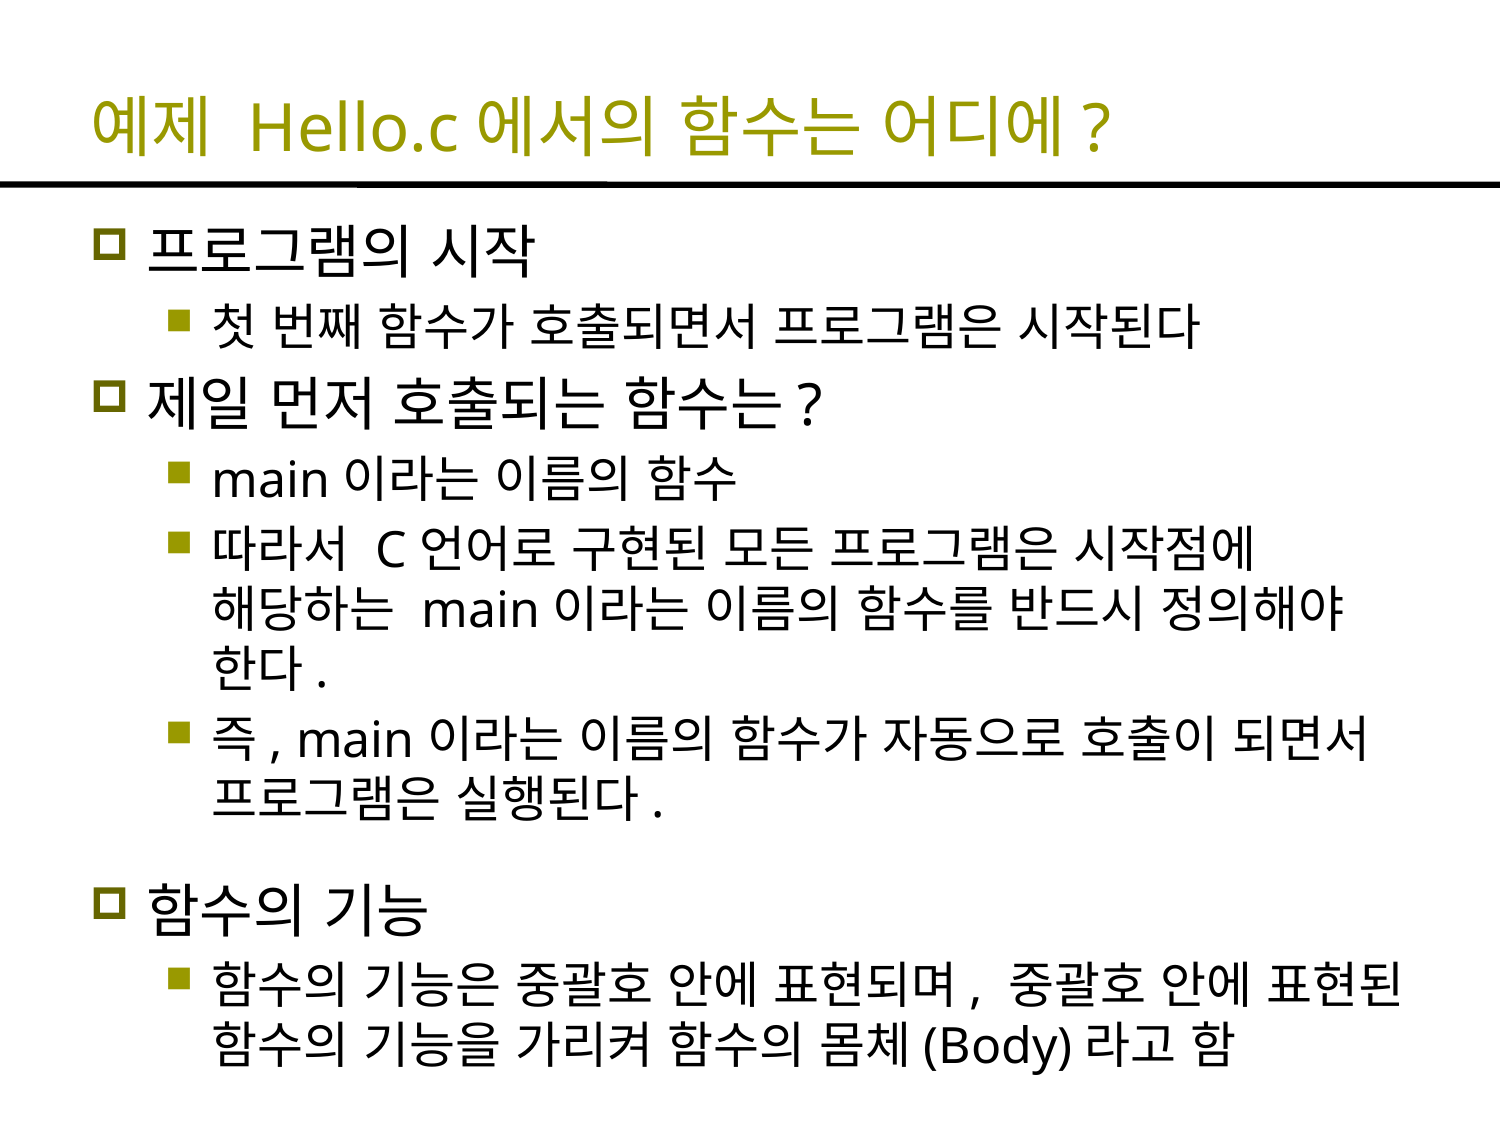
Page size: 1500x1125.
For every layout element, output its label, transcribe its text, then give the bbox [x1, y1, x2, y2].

list 프로그램의 시작 첫 번째 함수가 호출되면서 프로그램은 시작된다 제일 먼저 호출되는 함수는? main이라는 이름의 함수 따라서 C언어로 구현된 모든 프로그램은 시작점에 해당하는 main이라는 이름의 함수를 반드시 정의해야 한다. 즉, main이라는 이름의 함수가 자동으로 호출이 되면서 프로그램은 실행된다. 함수의 기능 함수의 기능은 중괄호 안에 표현되며, 중괄호 안에 표현된 함수의 기능을 가리켜 함수의 몸체(Body)라고 함 [75, 208, 1425, 1006]
title 예제 Hello.c에서의 함수는 어디에? [75, 45, 1425, 173]
